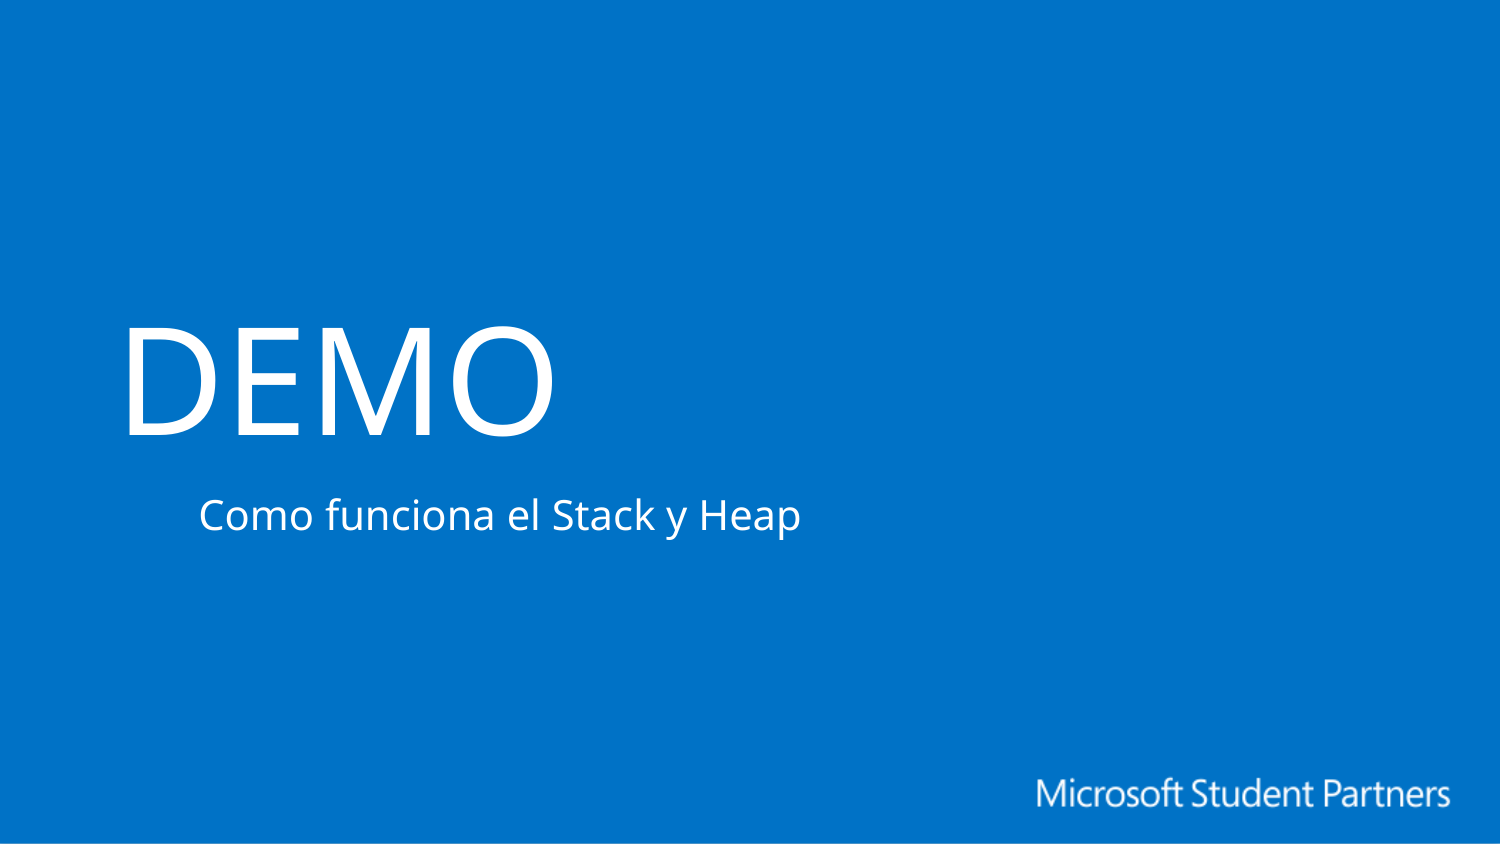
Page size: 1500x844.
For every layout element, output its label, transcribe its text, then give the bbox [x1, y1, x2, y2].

title DEMO [100, 313, 1385, 494]
picture [988, 741, 1500, 844]
list Como funciona el Stack y Heap [183, 495, 1385, 547]
